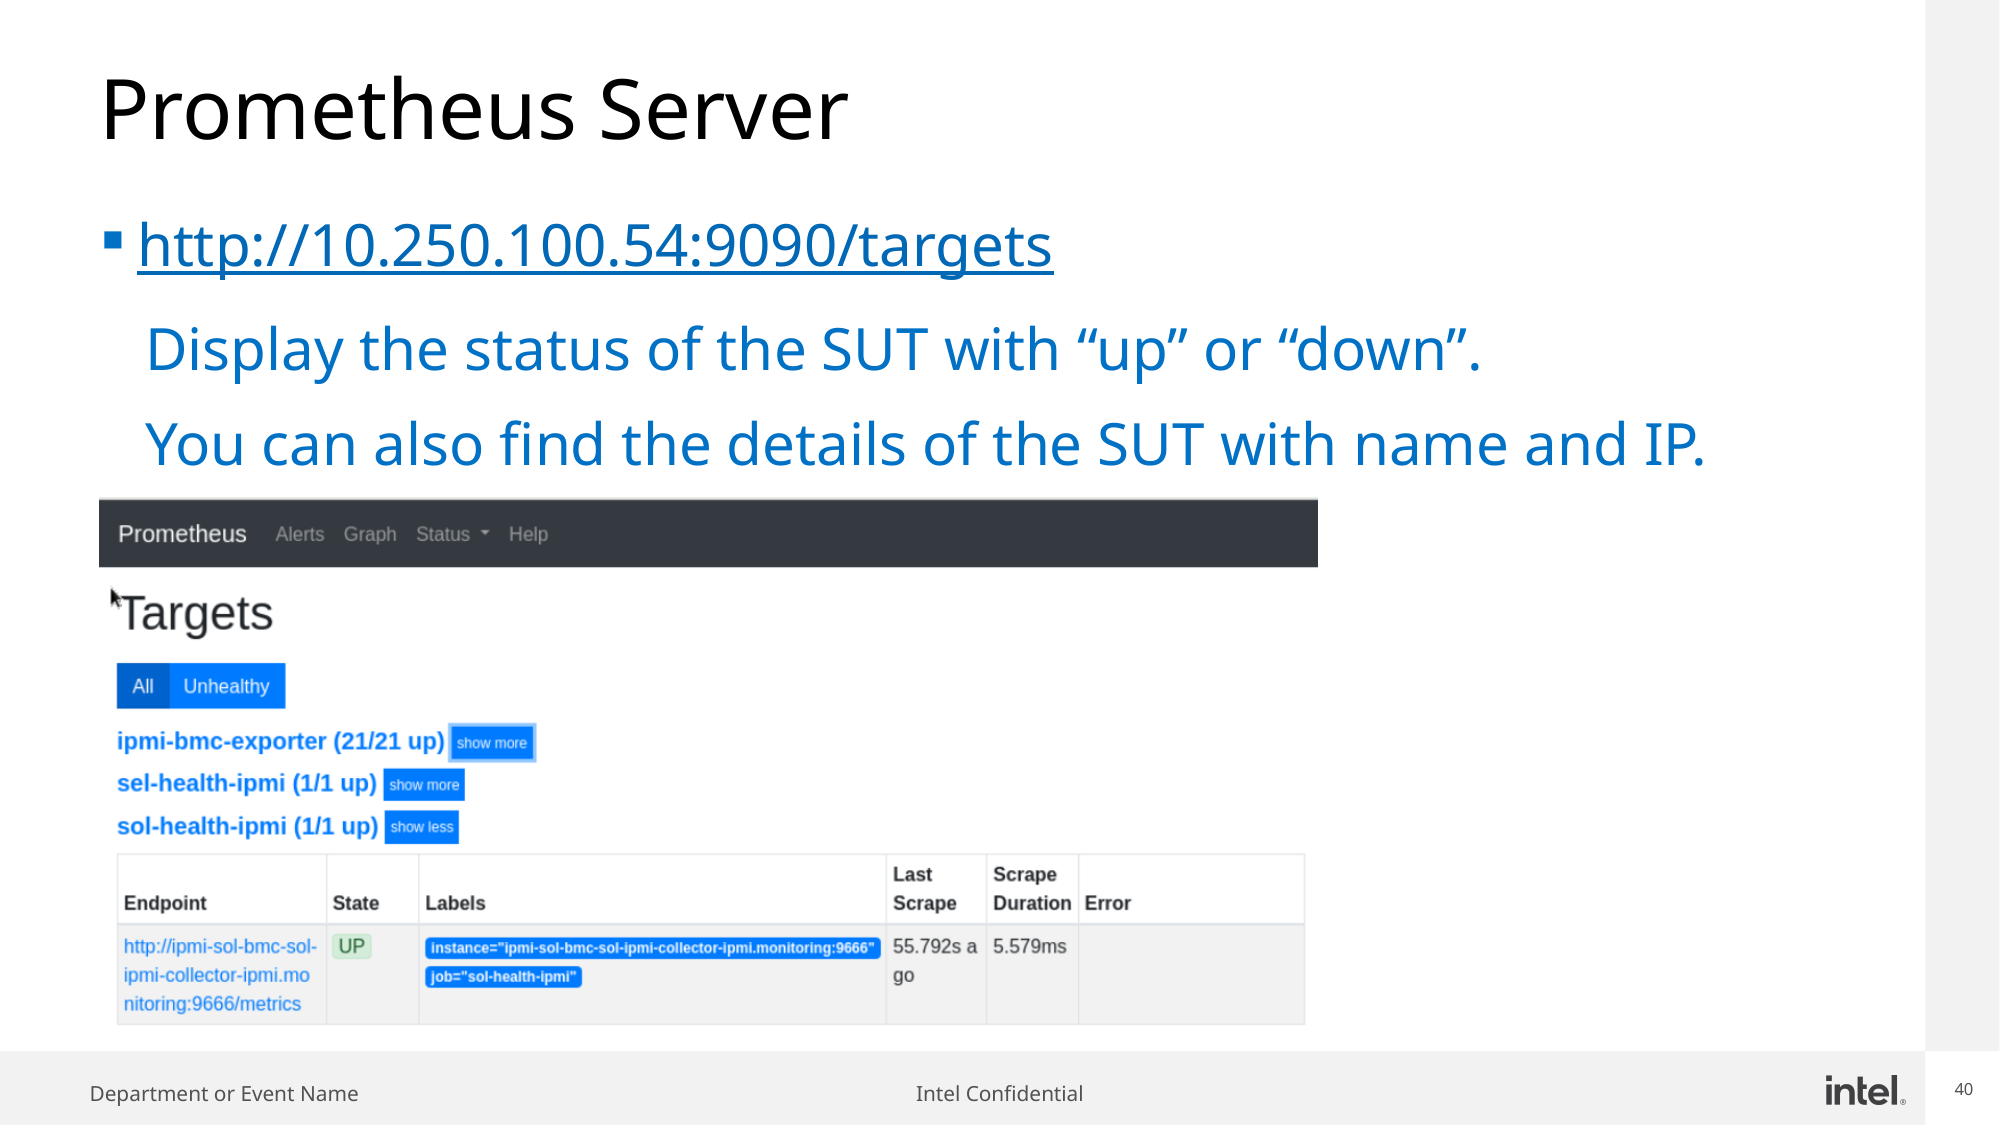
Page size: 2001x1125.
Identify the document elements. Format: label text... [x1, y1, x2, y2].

list http://10.250.100.54:9090/targets Display the status of the SUT with “up” or “down”. You can also find the details of the SUT with name and IP. [99, 207, 1900, 958]
picture [99, 497, 1318, 1032]
title Prometheus Server [99, 67, 1901, 178]
picture [1826, 1075, 1906, 1105]
